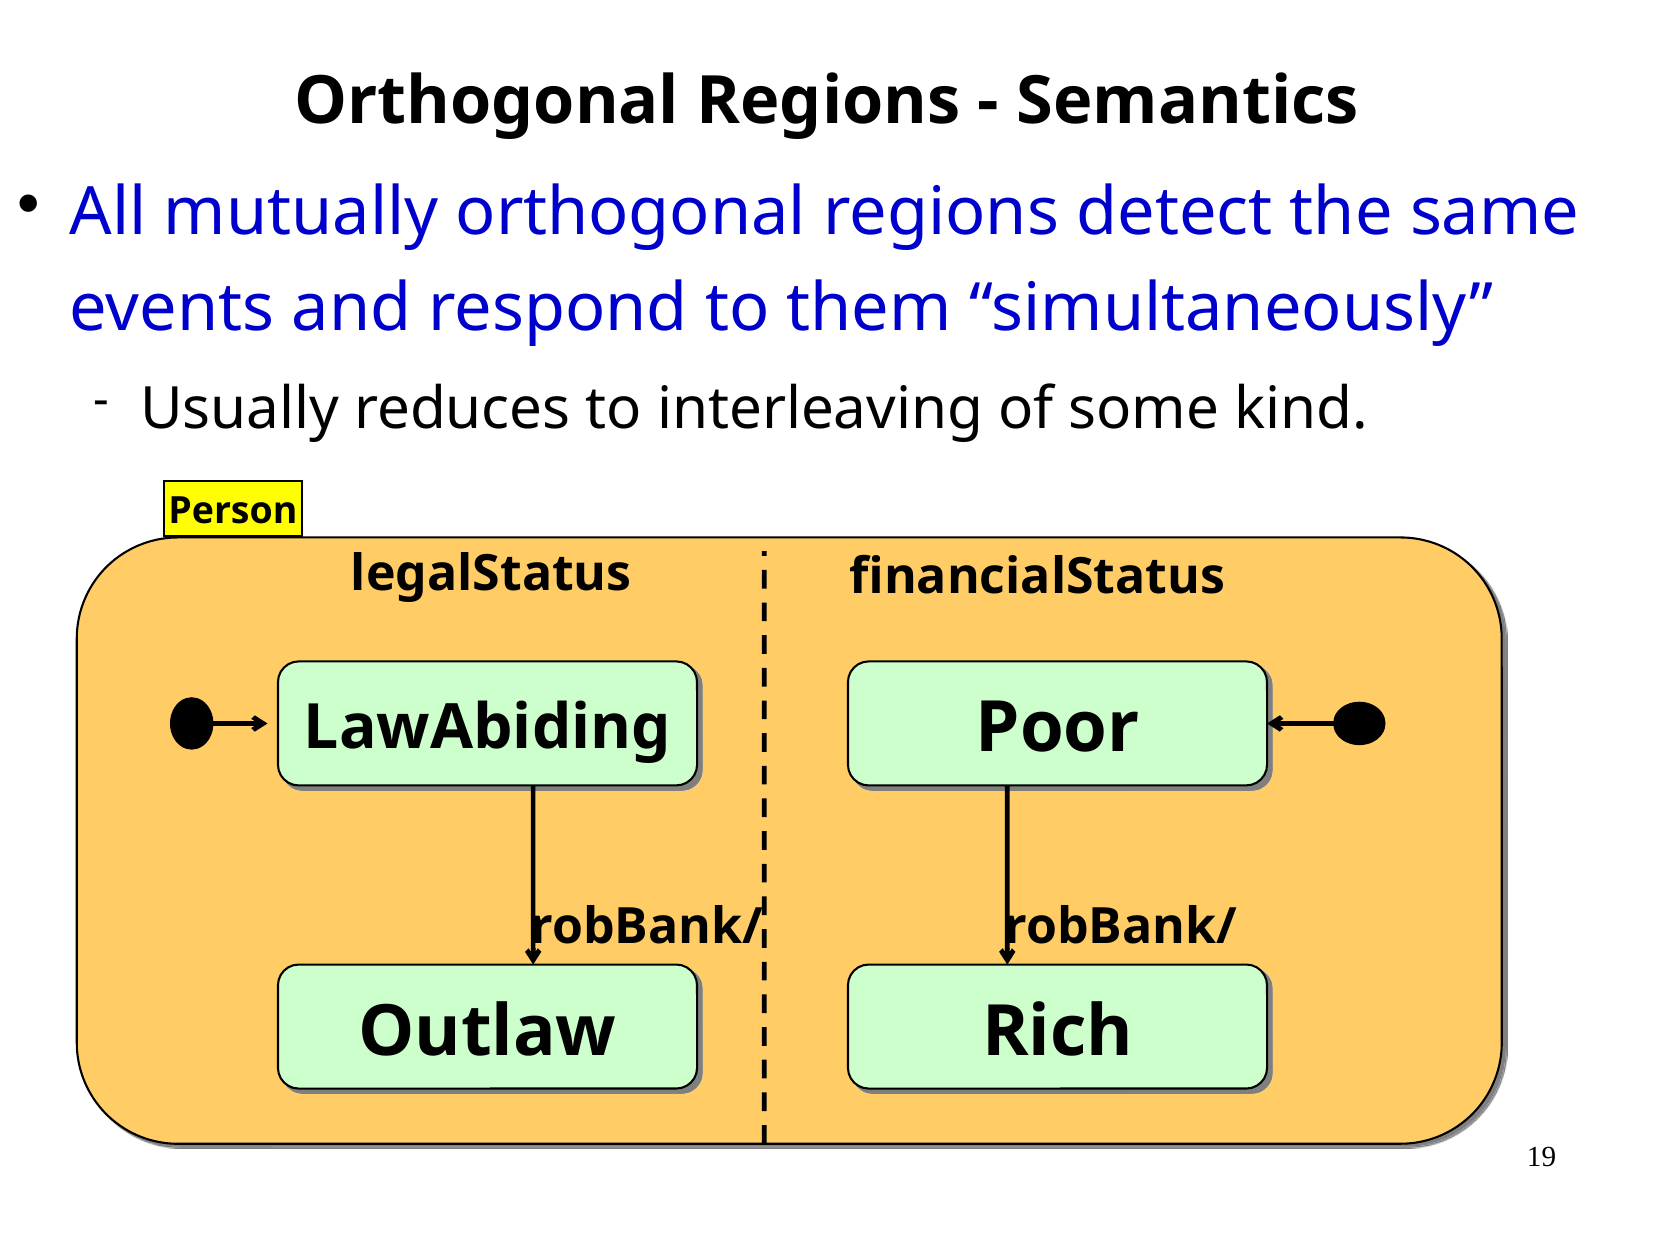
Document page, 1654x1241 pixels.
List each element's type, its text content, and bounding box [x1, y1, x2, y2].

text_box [76, 532, 1502, 1144]
title Orthogonal Regions - Semantics [39, 33, 1615, 172]
text_box Person [164, 481, 302, 530]
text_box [520, 785, 1247, 965]
list All mutually orthogonal regions detect the same events and respond to them “simultaneously” Usually reduces to interleaving of some kind. [0, 151, 1654, 1202]
